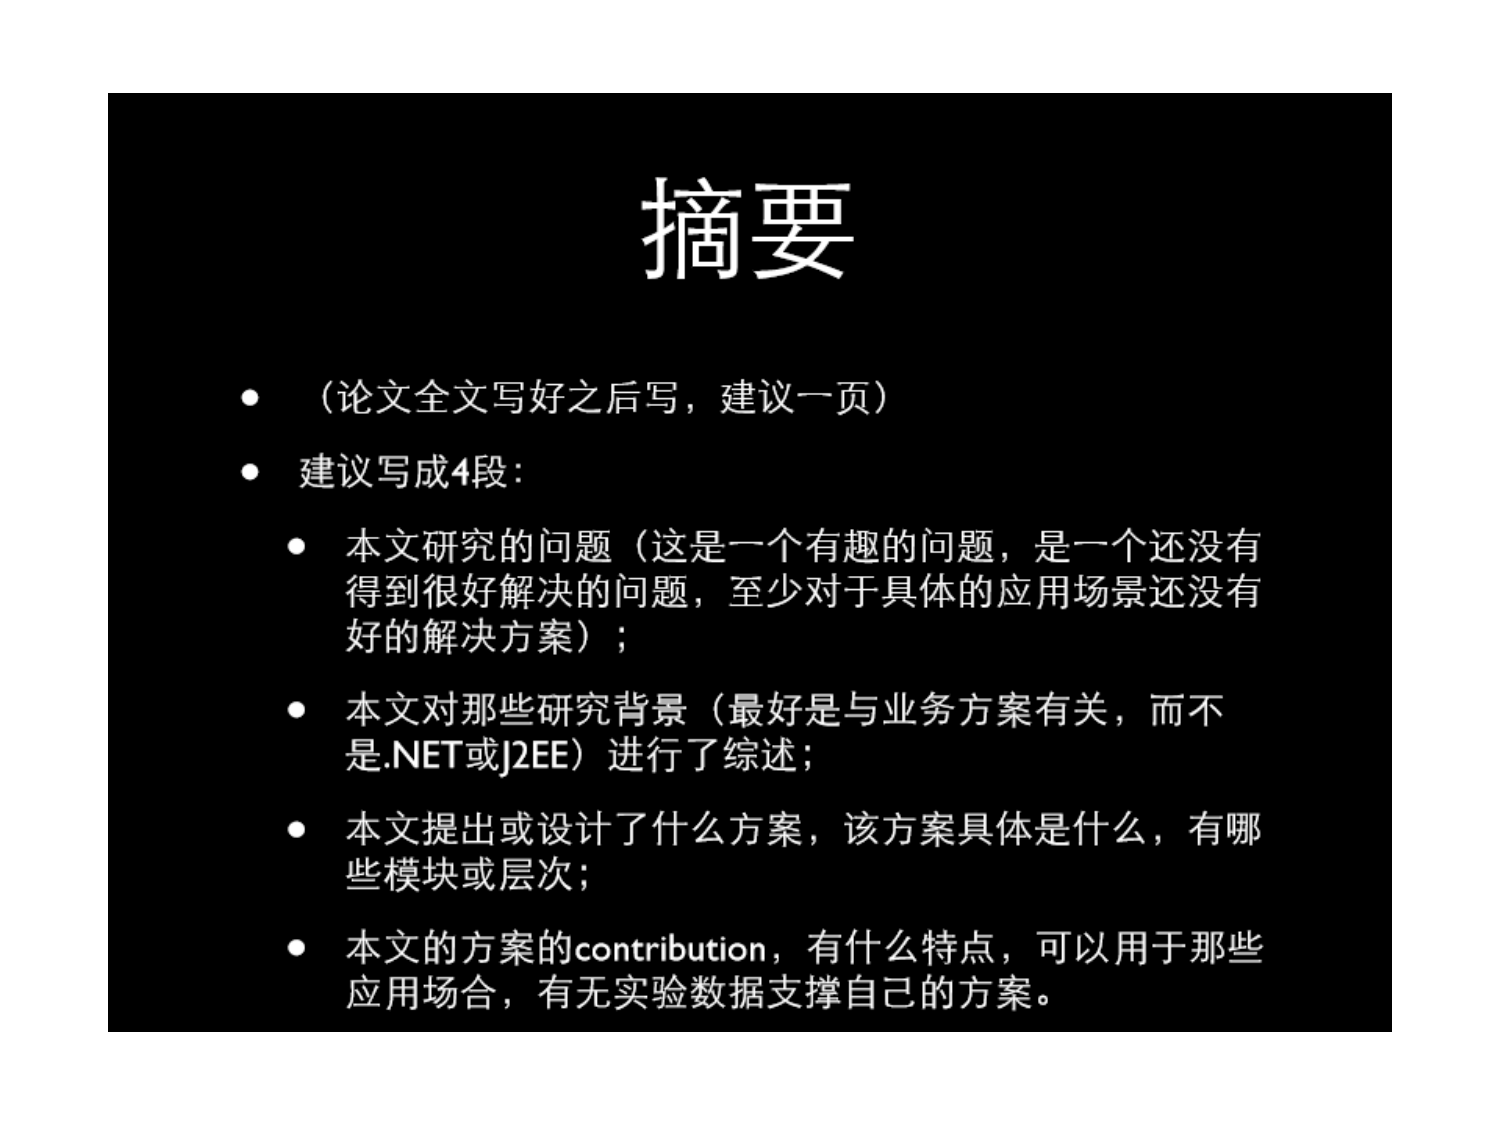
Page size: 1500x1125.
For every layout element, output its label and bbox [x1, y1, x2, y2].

picture [108, 93, 1392, 1032]
